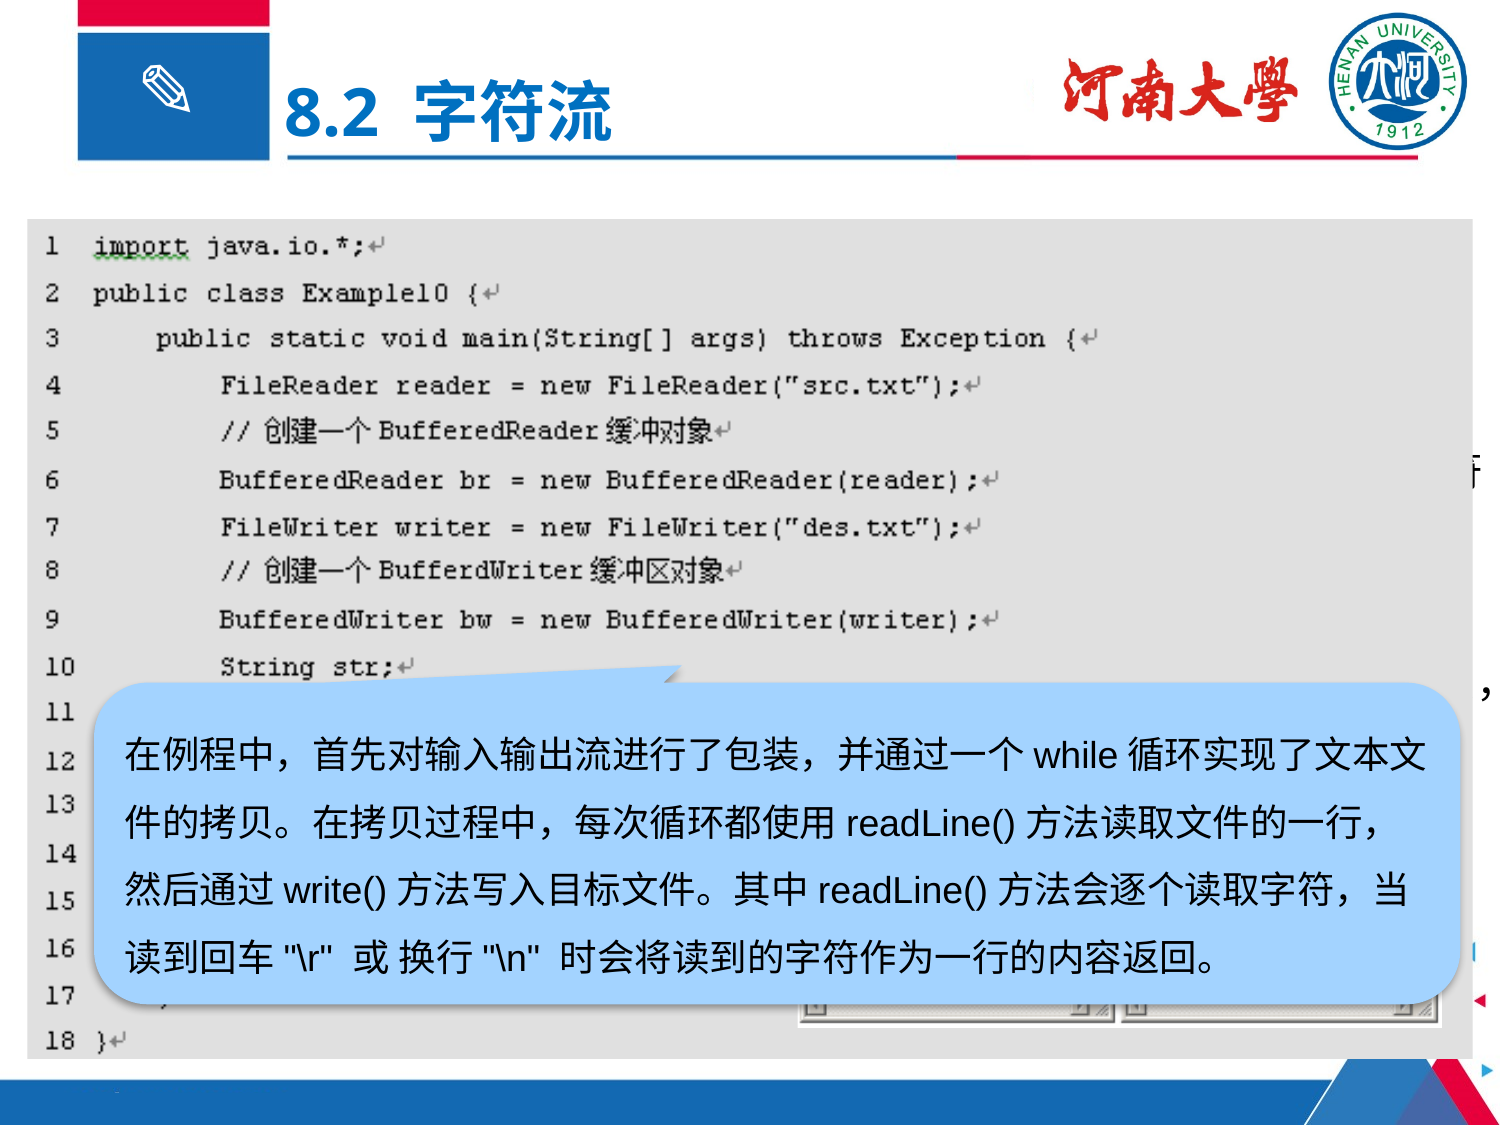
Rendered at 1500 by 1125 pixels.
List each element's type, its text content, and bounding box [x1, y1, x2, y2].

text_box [797, 747, 1442, 1028]
text_box 8.2 字符流 [269, 63, 1081, 156]
list 8.2.2 字符流操作文件 字符流提供了两个包装流，分别是BufferedReader和BufferedWriter。 BufferedReader用于对字符输入流进行包装，BufferedWriter用于对字符输出流进行包装。 接下来，通过一个案例来学习如何使用上述两个包装流实现文件的拷贝，如例8-10所示。 [54, 176, 1500, 1007]
picture [0, 1, 1500, 1125]
